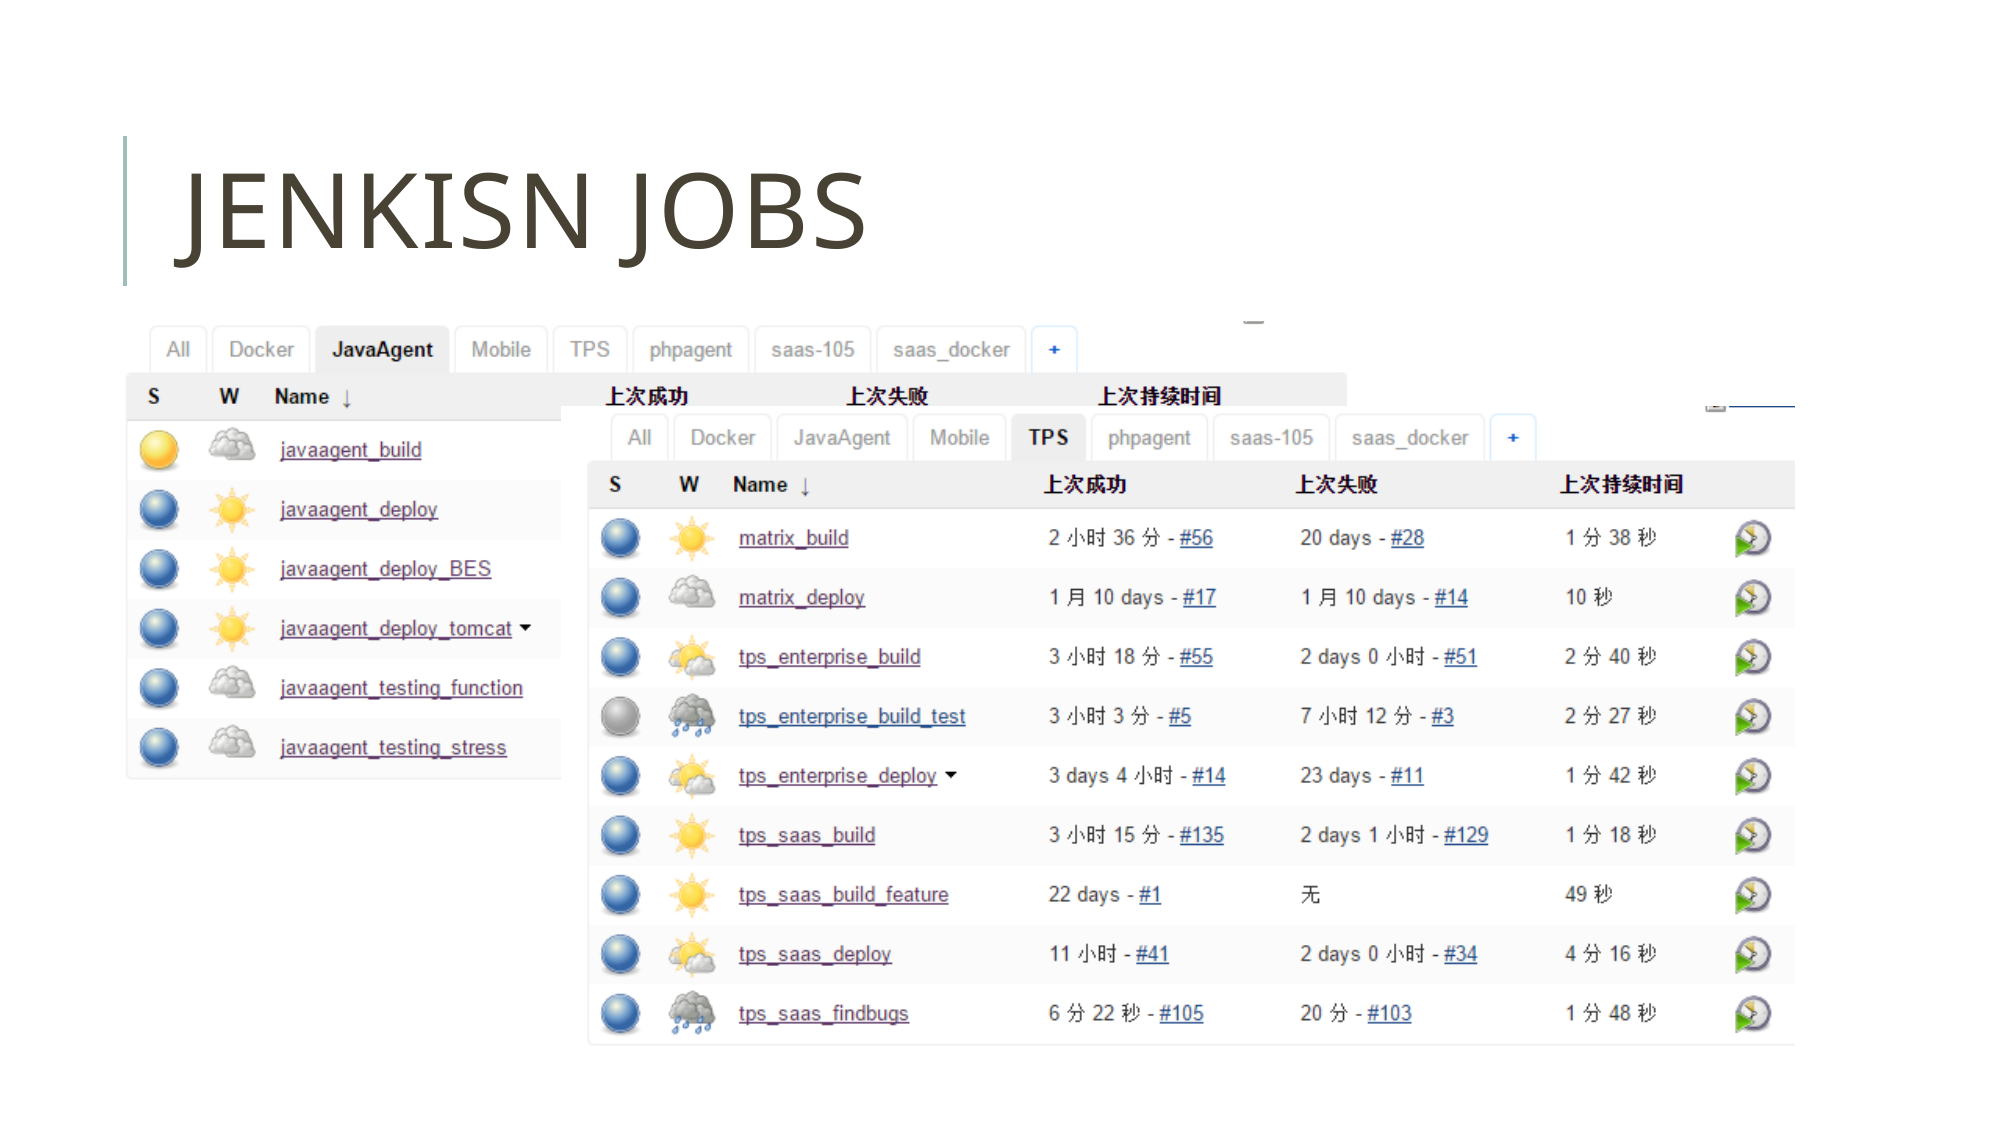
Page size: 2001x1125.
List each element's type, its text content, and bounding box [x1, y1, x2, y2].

title Jenkisn Jobs [168, 96, 1763, 342]
picture [119, 321, 1795, 1053]
